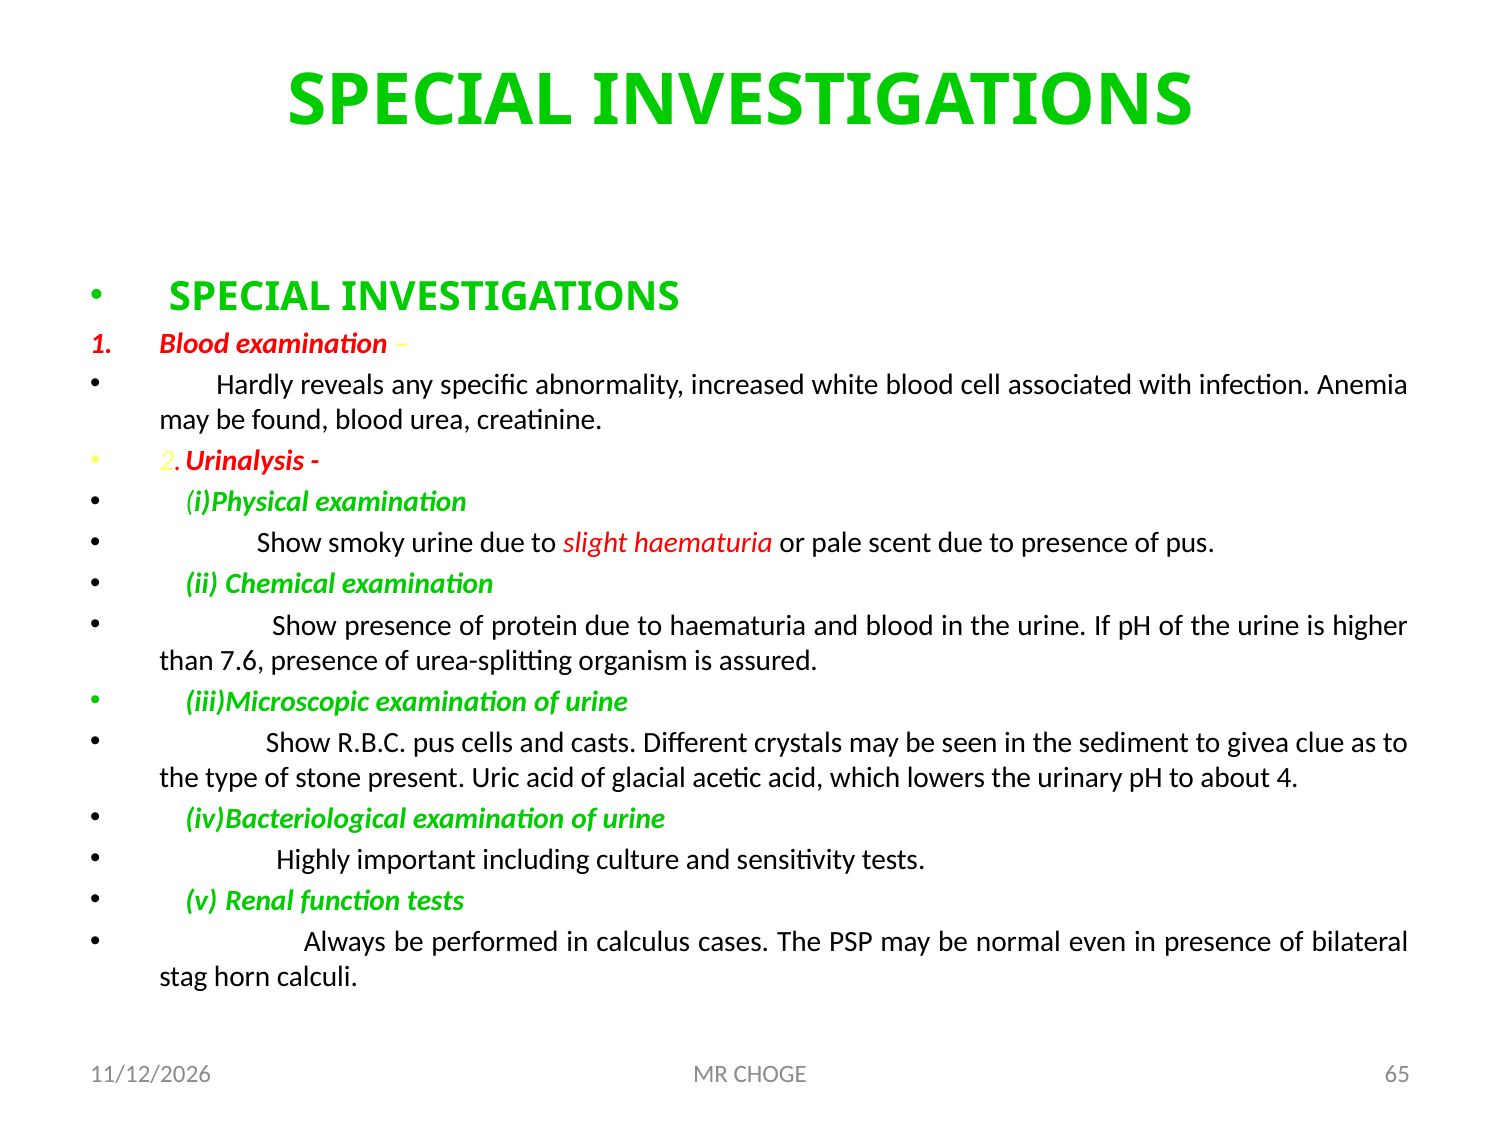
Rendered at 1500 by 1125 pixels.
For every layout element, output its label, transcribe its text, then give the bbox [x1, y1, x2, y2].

list SPECIAL INVESTIGATIONS Blood examination – Hardly reveals any specific abnormality, increased white blood cell associated with infection. Anemia may be found, blood urea, creatinine. 2. Urinalysis - (i) Physical examination Show smoky urine due to slight haematuria or pale scent due to presence of pus. (ii) Chemical examination Show presence of protein due to haematuria and blood in the urine. If pH of the urine is higher than 7.6, presence of urea-splitting organism is assured. (iii) Microscopic examination of urine Show R.B.C. pus cells and casts. Different crystals may be seen in the sediment to givea clue as to the type of stone present. Uric acid of glacial acetic acid, which lowers the urinary pH to about 4. (iv) Bacteriological examination of urine Highly important including culture and sensitivity tests. (v) Renal function tests Always be performed in calculus cases. The PSP may be normal even in presence of bilateral stag horn calculi. [75, 262, 1425, 1005]
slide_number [75, 1042, 425, 1103]
slide_number 65 [1074, 1042, 1425, 1103]
title SPECIAL INVESTIGATIONS [75, 45, 1425, 233]
footer MR CHOGE [512, 1042, 988, 1103]
